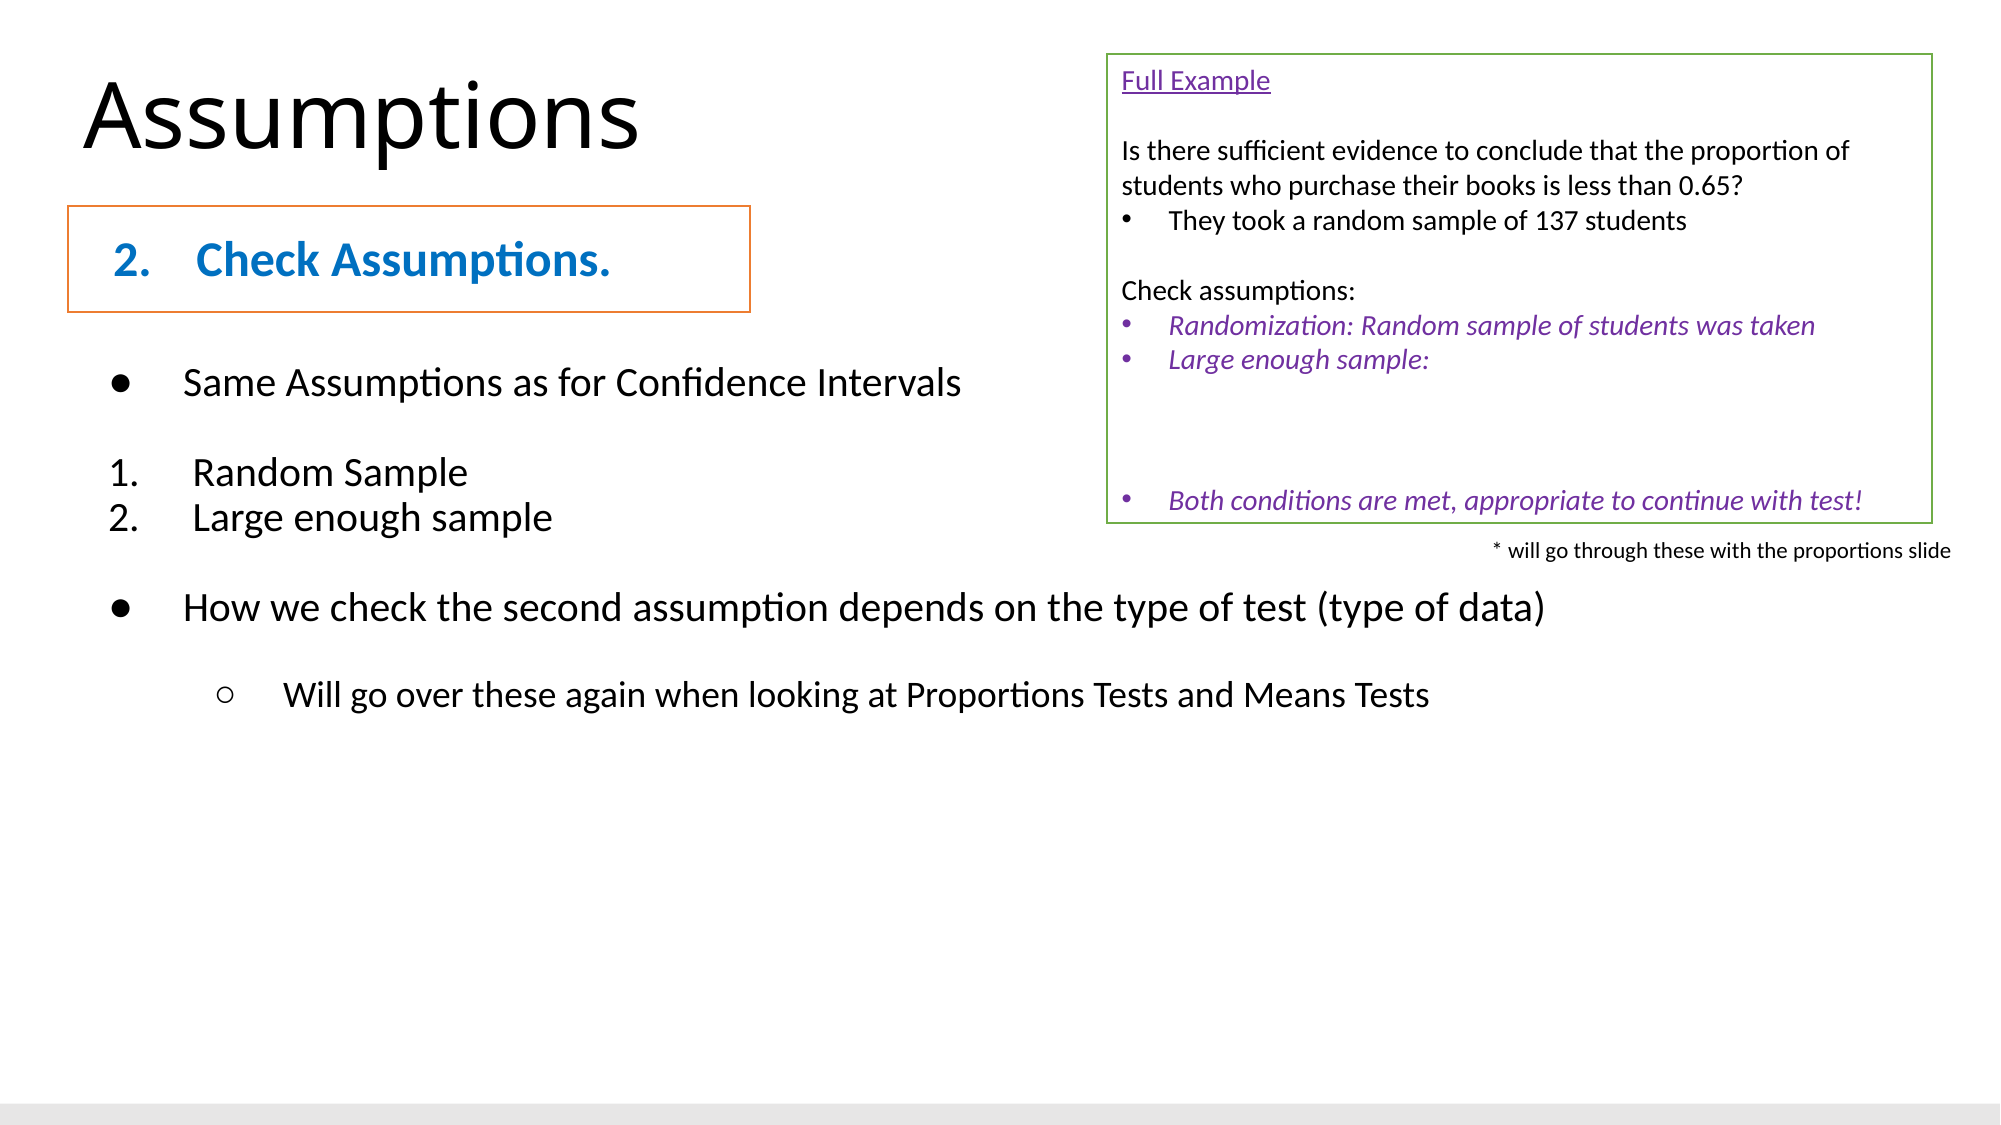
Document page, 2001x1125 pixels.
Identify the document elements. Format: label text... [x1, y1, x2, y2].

text_box 2. Check Assumptions. [67, 205, 751, 313]
title Assumptions [68, 53, 1106, 180]
text_box * will go through these with the proportions slide [1476, 528, 1968, 571]
list Same Assumptions as for Confidence Intervals Random Sample Large enough sample How we check the second assumption depends on the type of test (type of data) Will go over these again when looking at Proportions Tests and Means Tests [68, 345, 1932, 1093]
